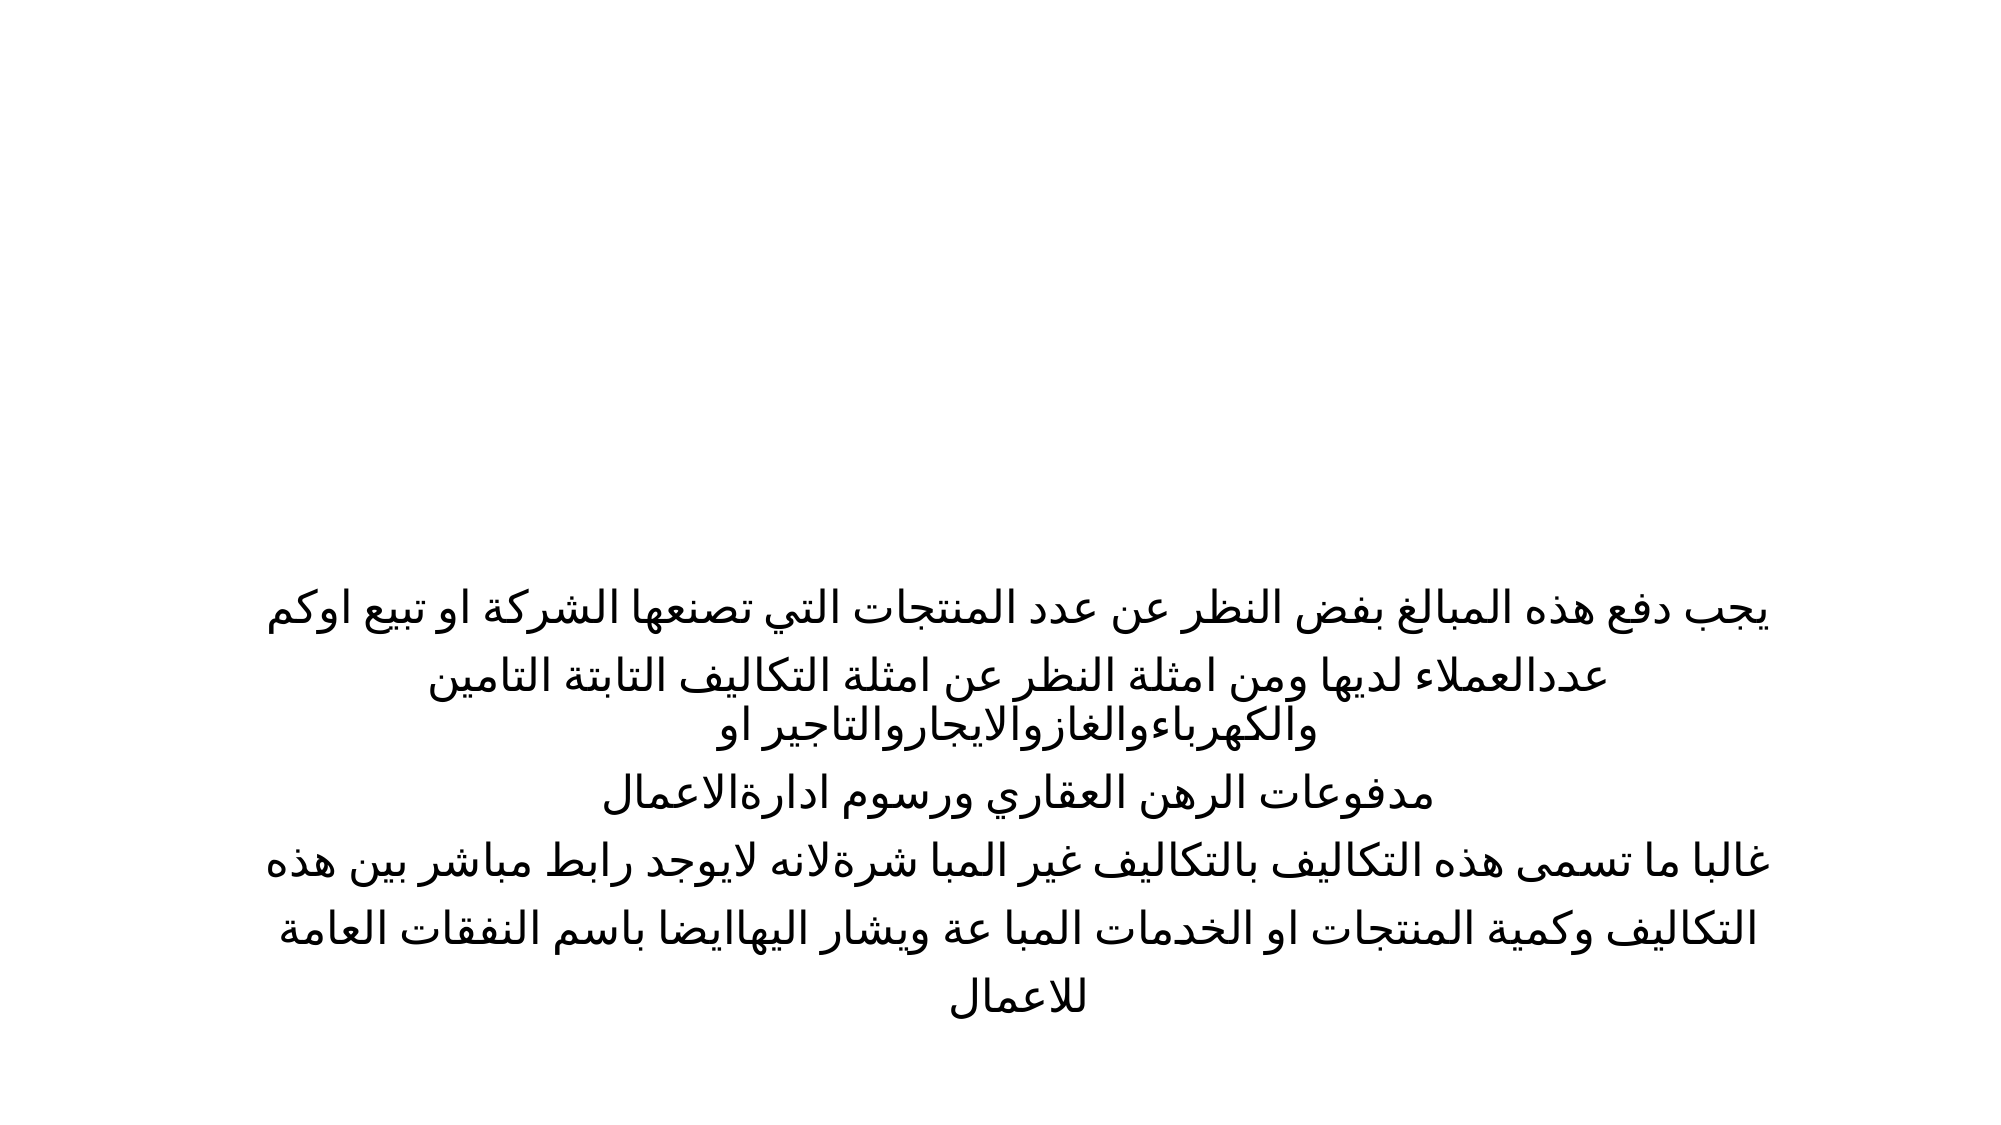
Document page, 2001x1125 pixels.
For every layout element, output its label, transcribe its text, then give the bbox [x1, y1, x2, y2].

subtitle يجب دفع هذه المبالغ بفض النظر عن عدد المنتجات التي تصنعها الشركة او تبيع اوكم عددالعملاء لديها ومن امثلة النظر عن امثلة التكاليف التابتة التامين والكهرباءوالغازوالايجاروالتاجير او مدفوعات الرهن العقاري ورسوم ادارةالاعمال غالبا ما تسمى هذه التكاليف بالتكاليف غير المبا شرةلانه لايوجد رابط مباشر بين هذه التكاليف وكمية المنتجات او الخدمات المبا عة ويشار اليهاايضا باسم النفقات العامة للاعمال [249, 576, 1788, 1125]
